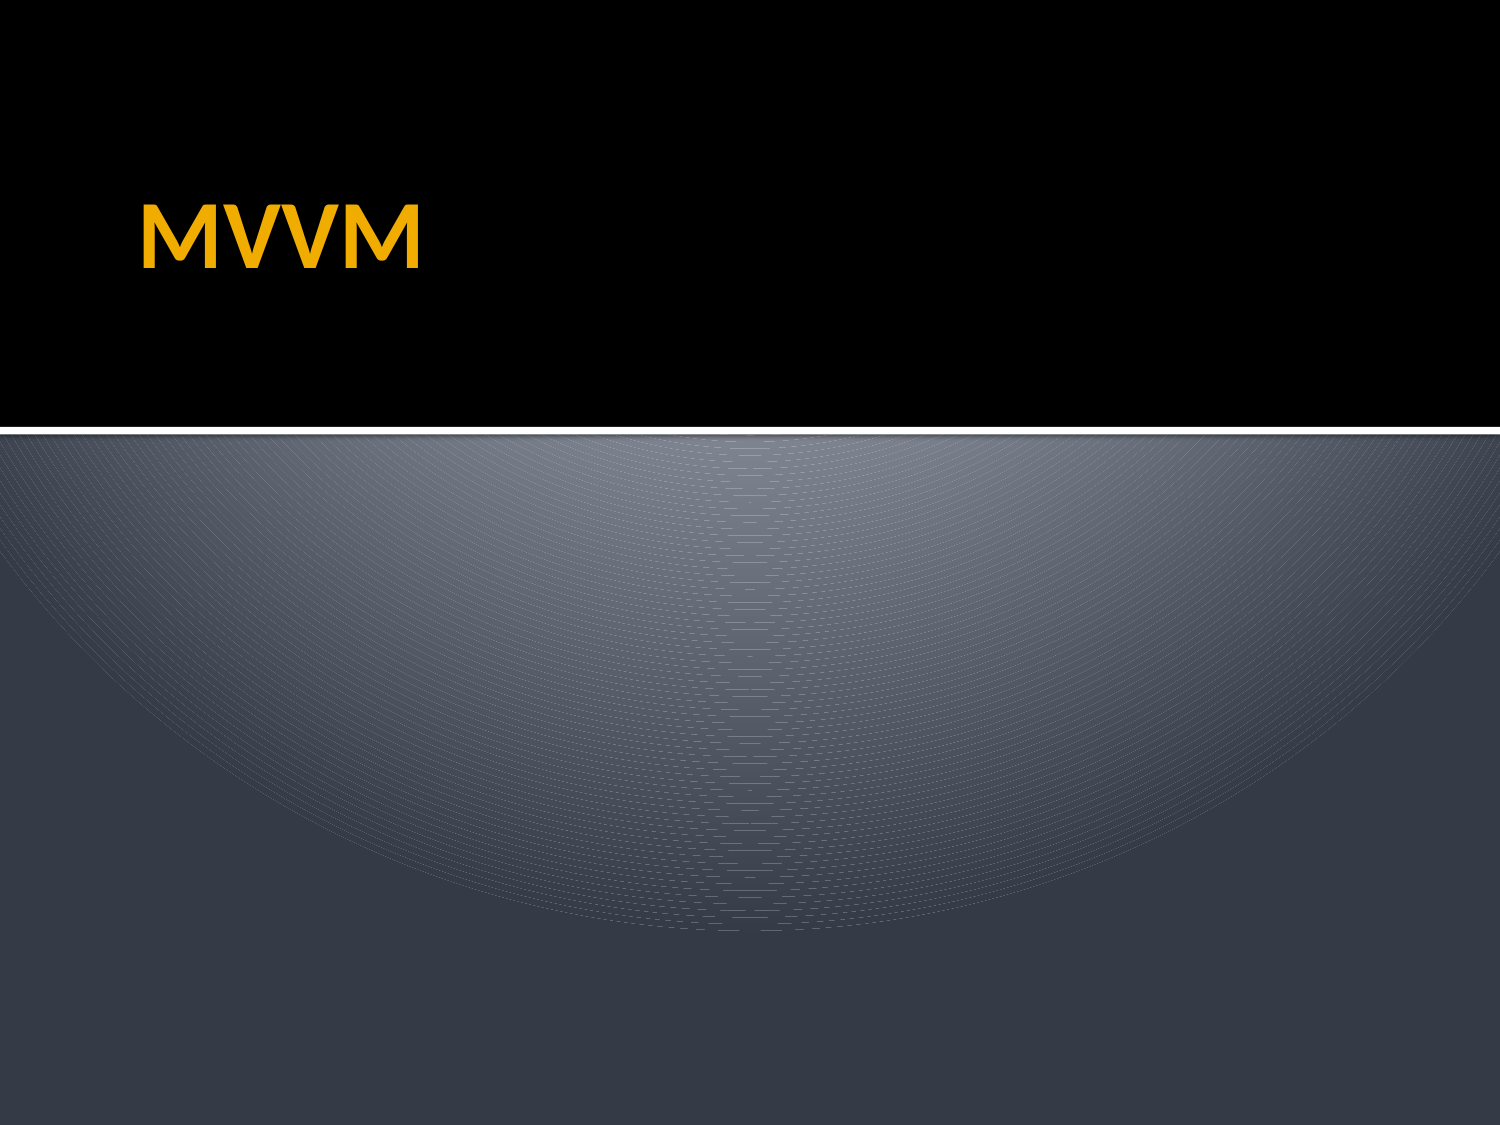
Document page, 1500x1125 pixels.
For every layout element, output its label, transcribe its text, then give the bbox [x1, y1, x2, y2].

title MVVM [123, 19, 1438, 288]
